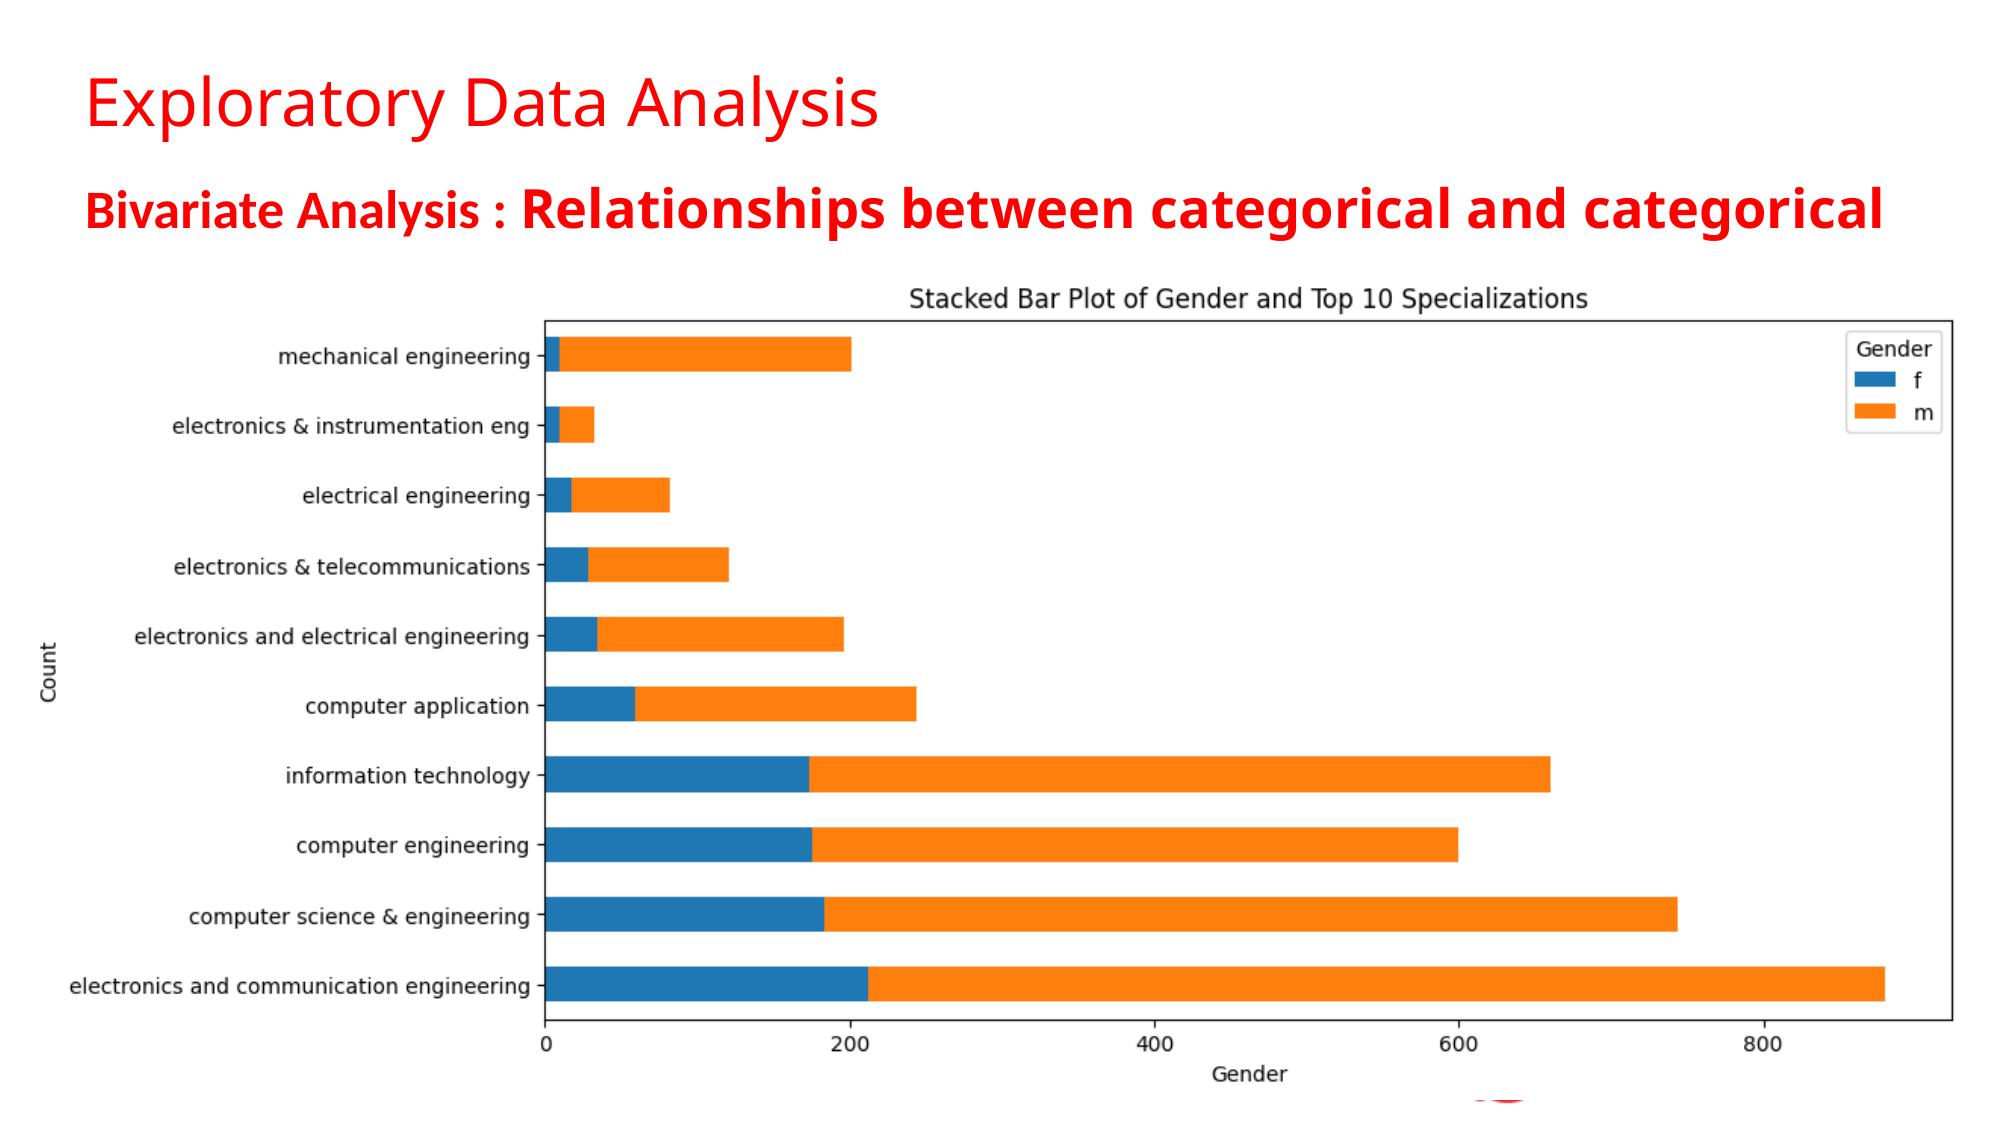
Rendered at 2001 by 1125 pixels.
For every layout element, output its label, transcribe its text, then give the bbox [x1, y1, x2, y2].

picture [24, 272, 1975, 1125]
text_box Bivariate Analysis : Relationships between categorical and categorical [70, 166, 1948, 247]
text_box Exploratory Data Analysis [70, 68, 1745, 166]
